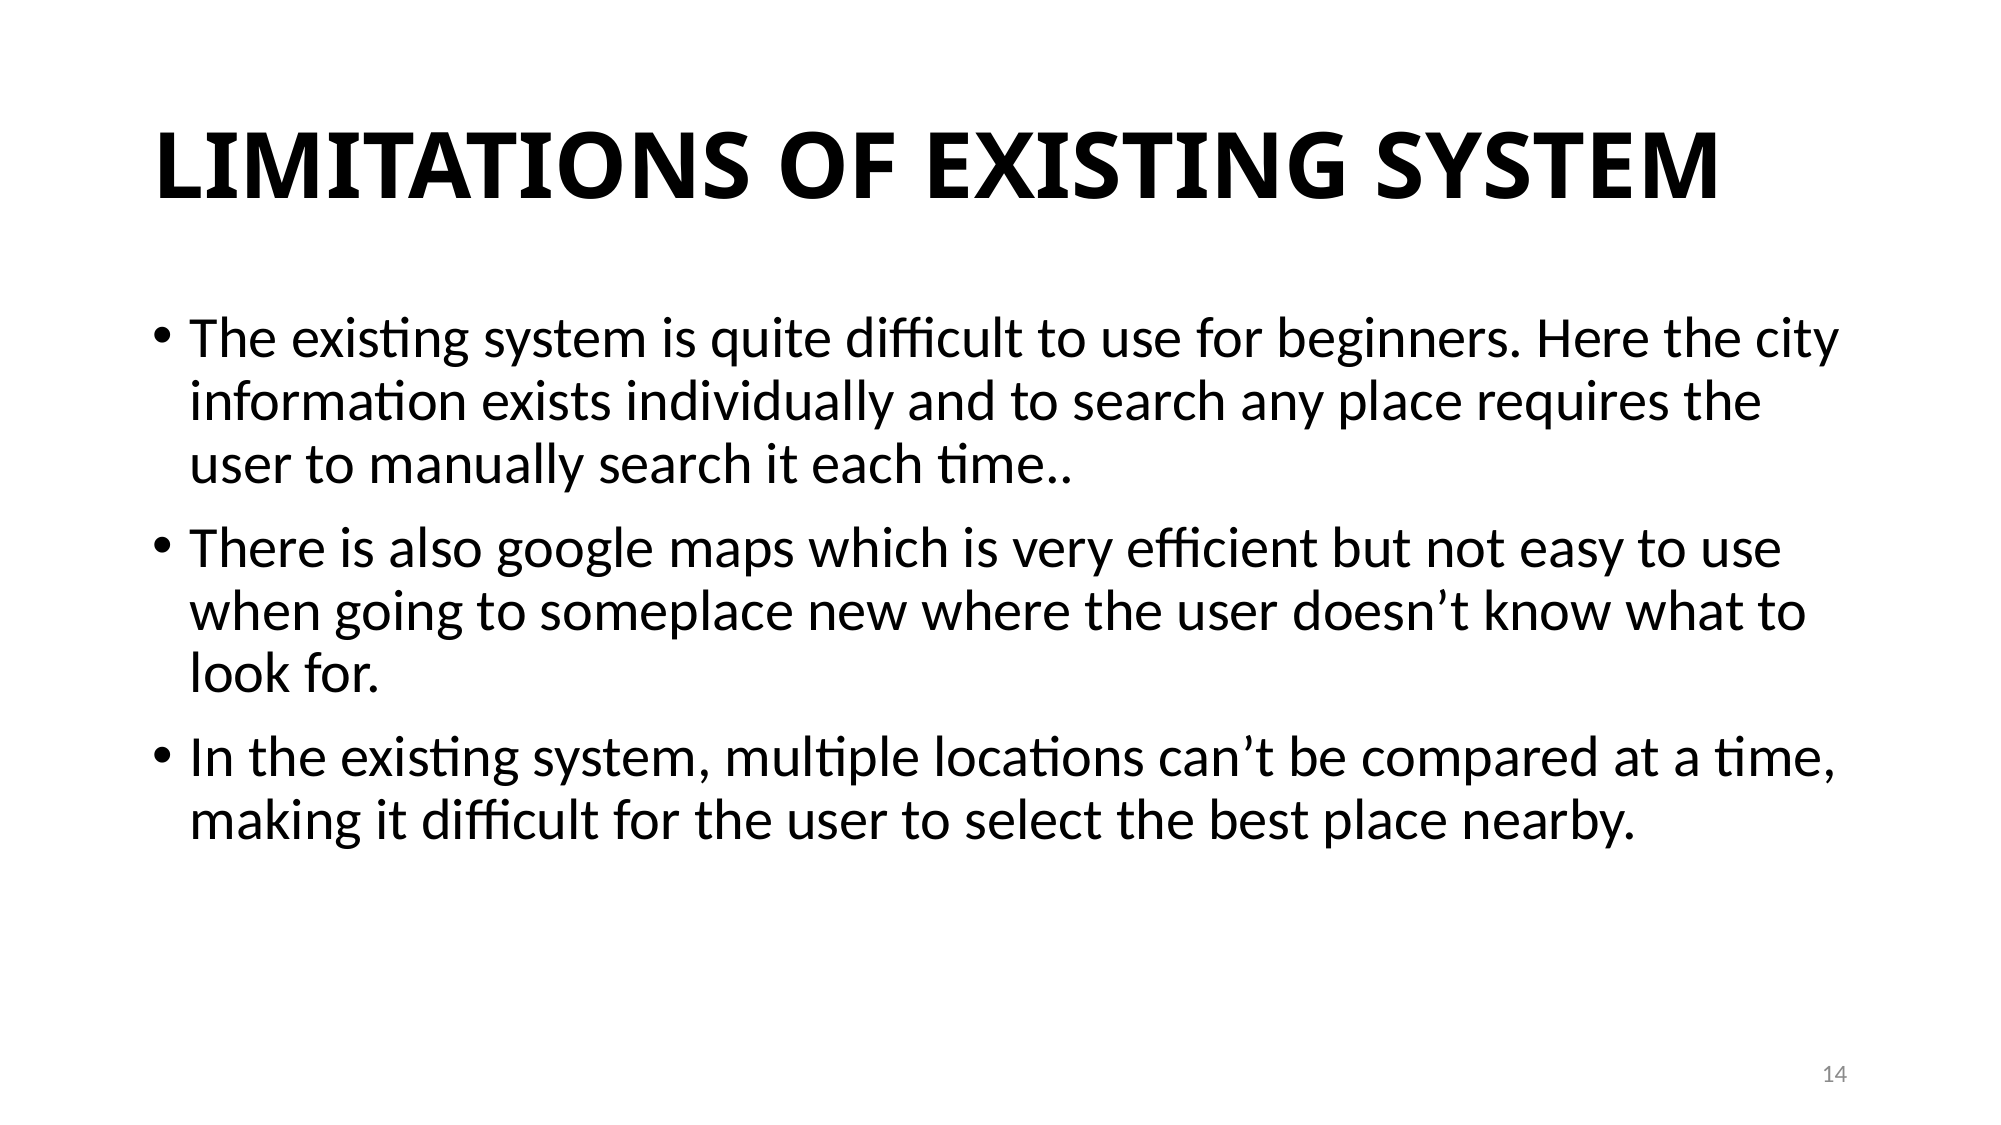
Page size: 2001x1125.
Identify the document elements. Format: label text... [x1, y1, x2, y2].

title LIMITATIONS OF EXISTING SYSTEM [137, 59, 1863, 278]
list The existing system is quite difficult to use for beginners. Here the city information exists individually and to search any place requires the user to manually search it each time.. There is also google maps which is very efficient but not easy to use when going to someplace new where the user doesn’t know what to look for. In the existing system, multiple locations can’t be compared at a time, making it difficult for the user to select the best place nearby. [137, 299, 1863, 1014]
slide_number 14 [1412, 1042, 1863, 1103]
